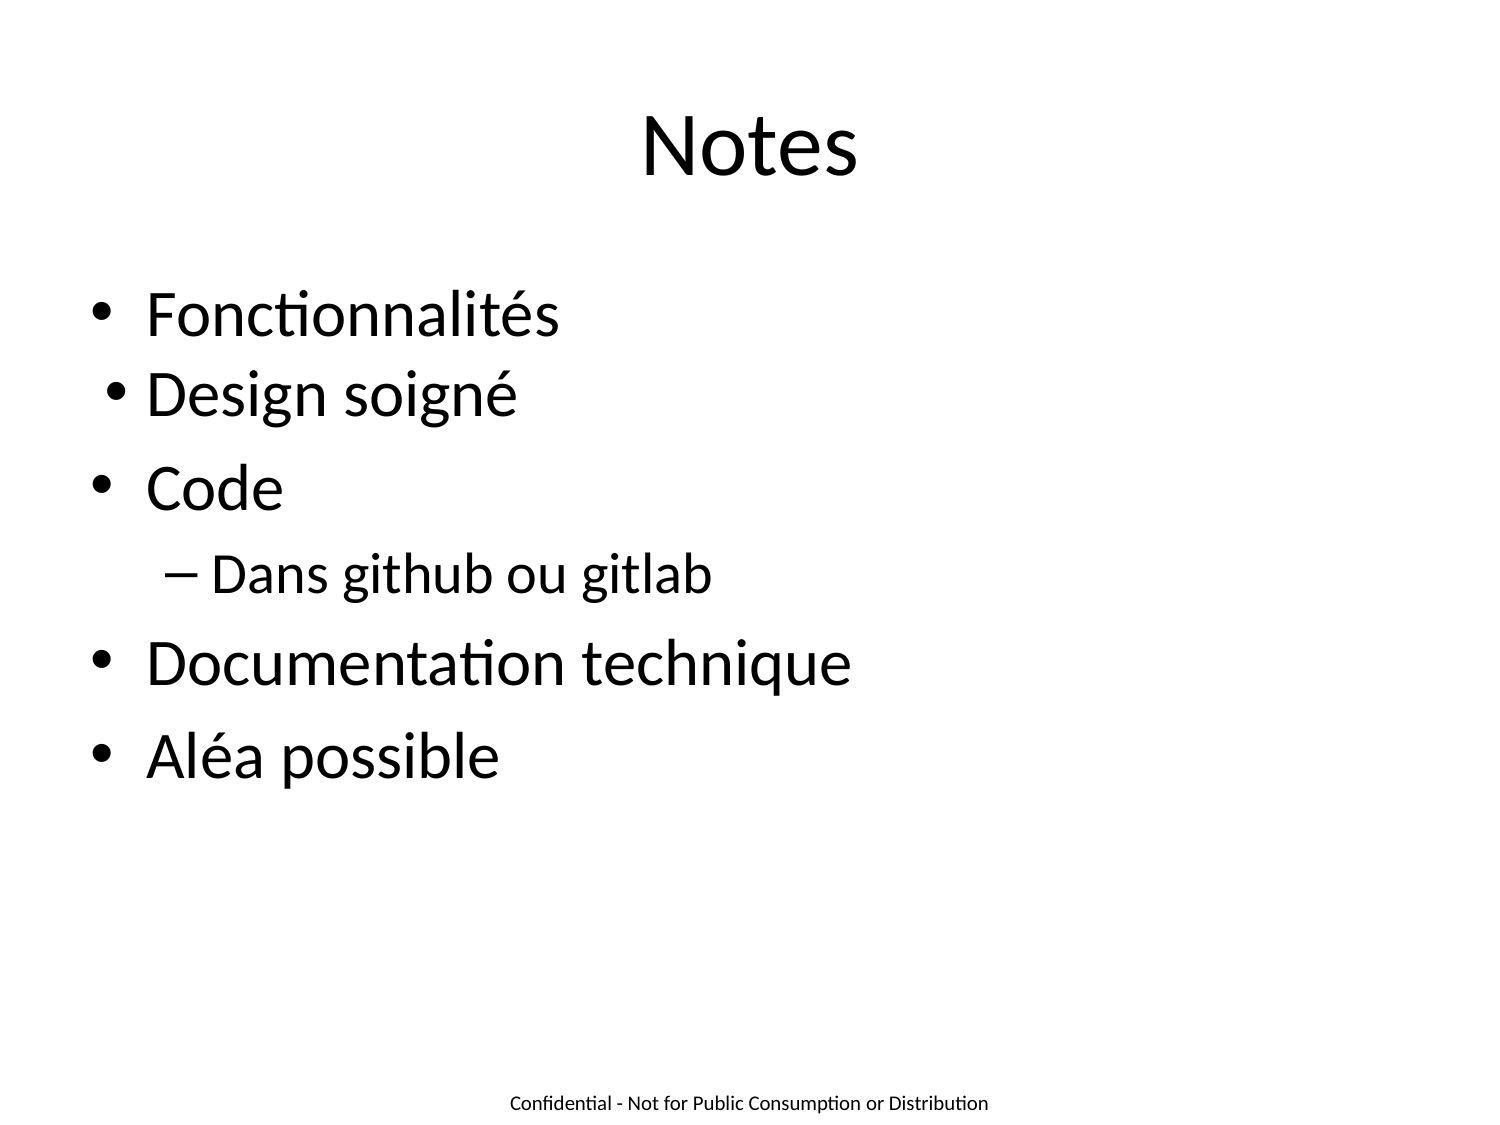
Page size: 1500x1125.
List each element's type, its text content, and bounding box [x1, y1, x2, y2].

title Notes [75, 45, 1425, 233]
list Fonctionnalités Design soigné Code Dans github ou gitlab Documentation technique Aléa possible [75, 262, 1425, 1005]
